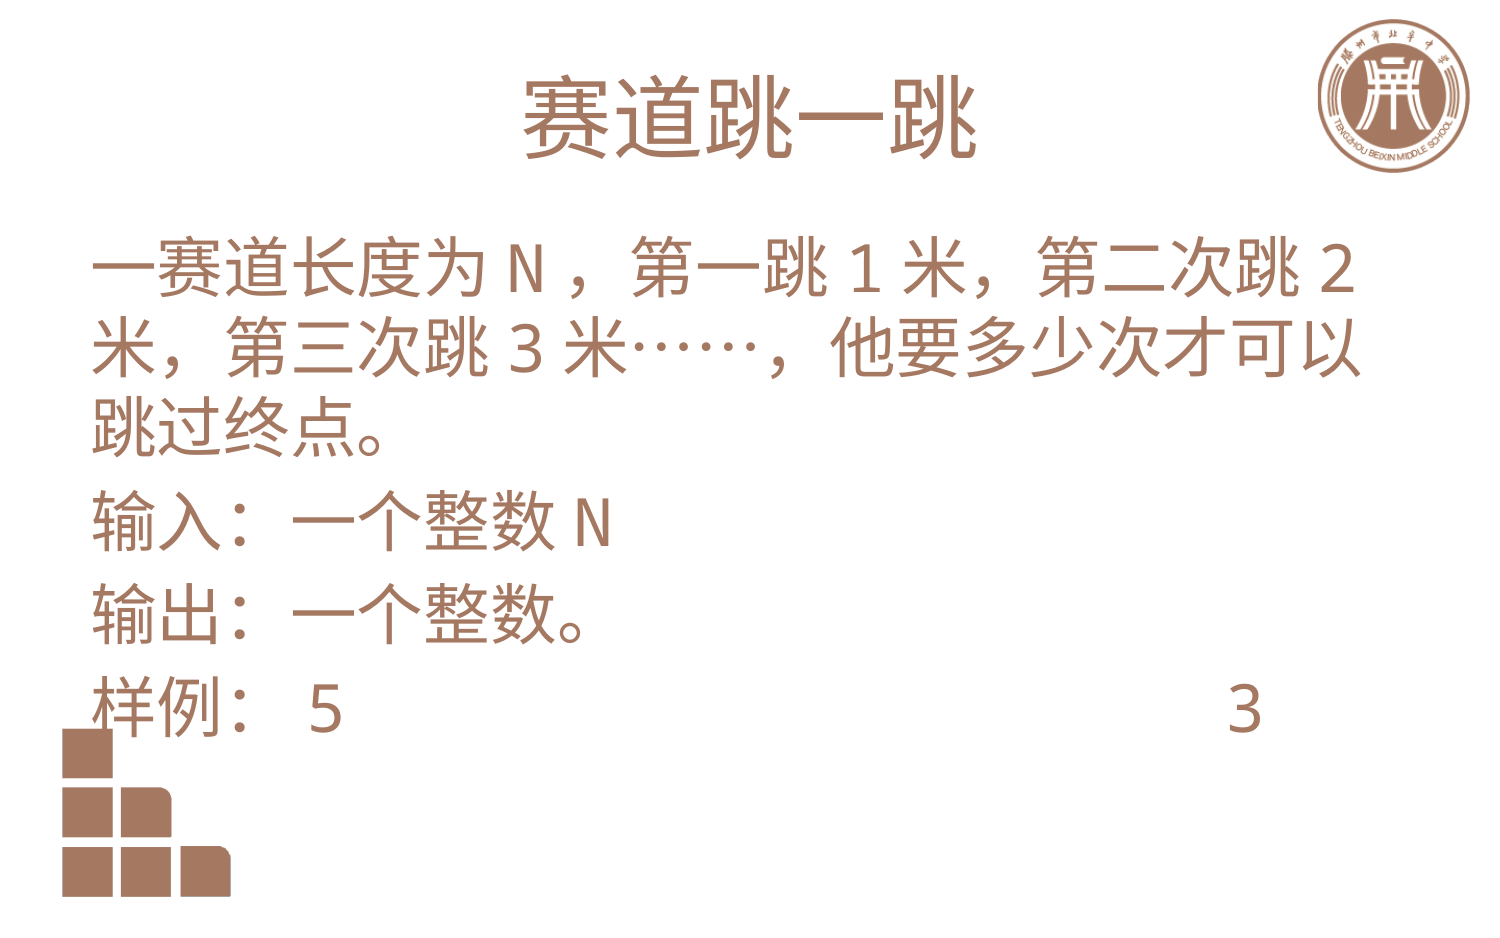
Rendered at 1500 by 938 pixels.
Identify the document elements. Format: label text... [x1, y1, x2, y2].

title 赛道跳一跳 [75, 37, 1425, 194]
list 一赛道长度为N，第一跳1米，第二次跳2米，第三次跳3米……，他要多少次才可以跳过终点。 输入：一个整数N 输出：一个整数。 样例：5 3 [75, 218, 1425, 838]
picture [1317, 19, 1498, 173]
picture [41, 716, 263, 916]
